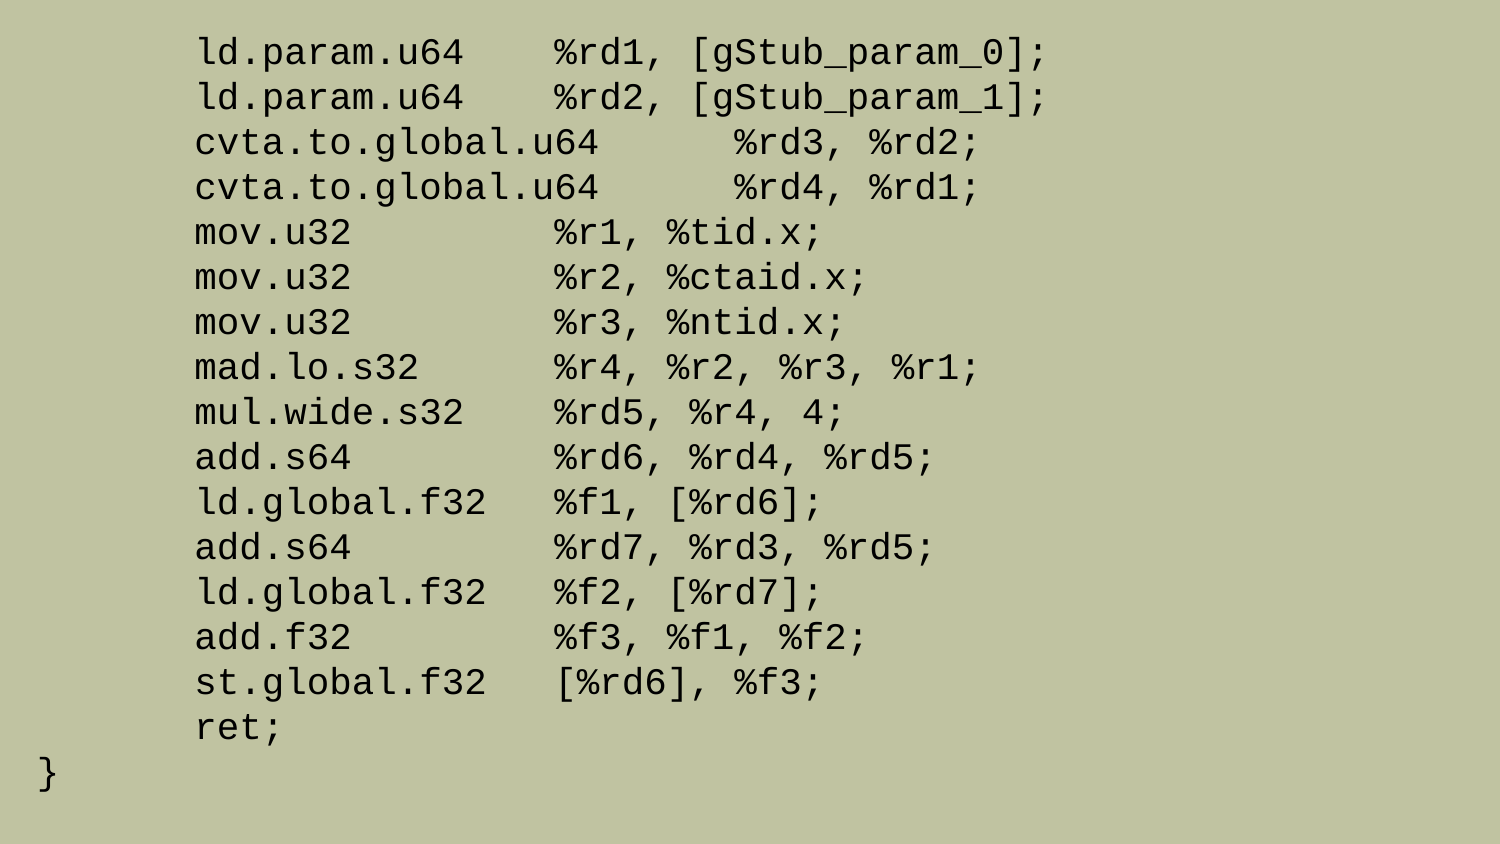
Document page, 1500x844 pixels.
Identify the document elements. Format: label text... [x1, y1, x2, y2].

text_box ld.param.u64 %rd1, [gStub_param_0]; ld.param.u64 %rd2, [gStub_param_1]; cvta.to.global.u64 %rd3, %rd2; cvta.to.global.u64 %rd4, %rd1; mov.u32 %r1, %tid.x; mov.u32 %r2, %ctaid.x; mov.u32 %r3, %ntid.x; mad.lo.s32 %r4, %r2, %r3, %r1; mul.wide.s32 %rd5, %r4, 4; add.s64 %rd6, %rd4, %rd5; ld.global.f32 %f1, [%rd6]; add.s64 %rd7, %rd3, %rd5; ld.global.f32 %f2, [%rd7]; add.f32 %f3, %f1, %f2; st.global.f32 [%rd6], %f3; ret; } [21, 12, 1470, 816]
